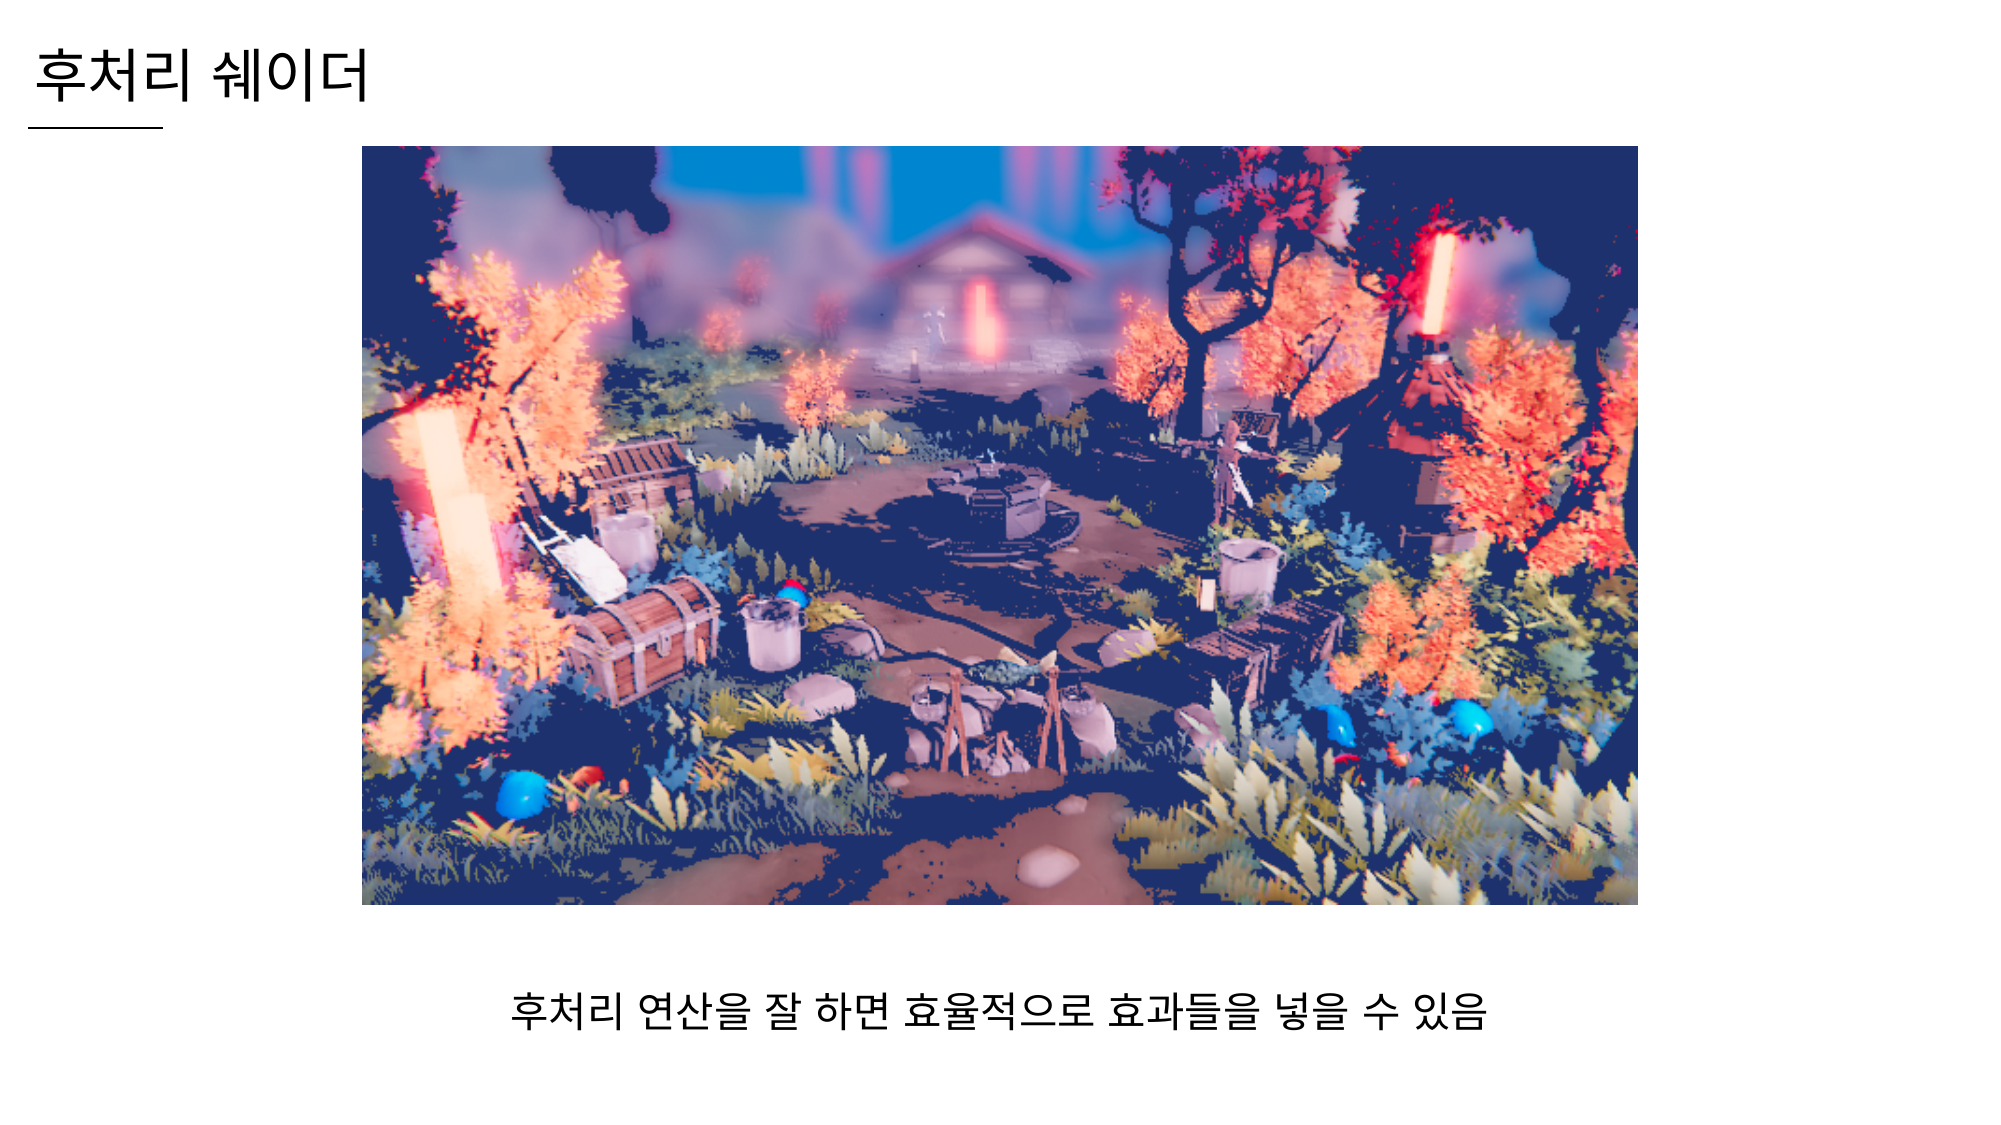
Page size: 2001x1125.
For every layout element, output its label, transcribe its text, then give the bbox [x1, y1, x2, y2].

text_box 후처리 연산을 잘 하면 효율적으로 효과들을 넣을 수 있음 [495, 978, 1505, 1043]
text_box 후처리 쉐이더 [19, 31, 387, 117]
picture [362, 146, 1638, 905]
